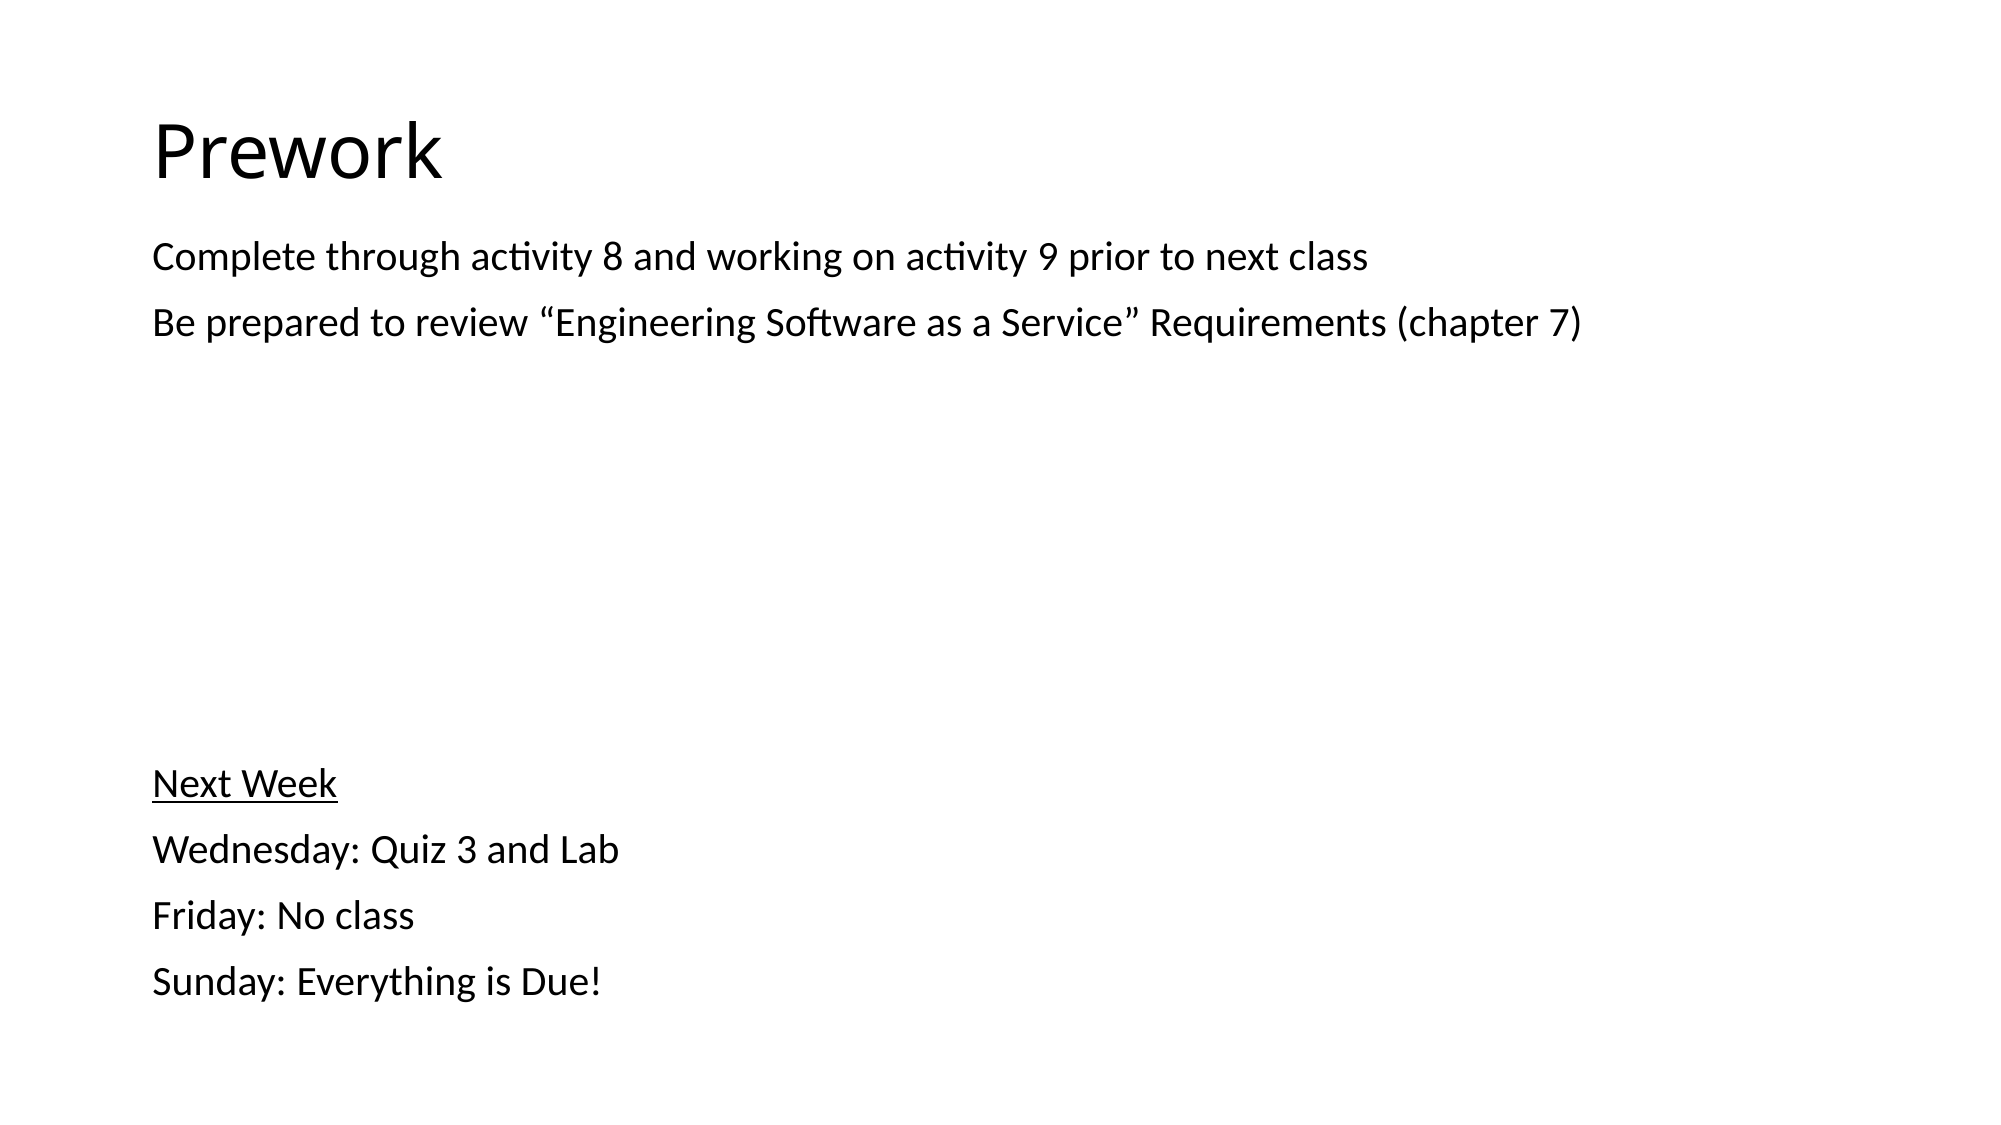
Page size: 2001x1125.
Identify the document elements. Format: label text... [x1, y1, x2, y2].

title Prework [137, 92, 1863, 215]
list Complete through activity 8 and working on activity 9 prior to next class Be prepared to review “Engineering Software as a Service” Requirements (chapter 7) Next Week Wednesday: Quiz 3 and Lab Friday: No class Sunday: Everything is Due! [137, 226, 1863, 1032]
